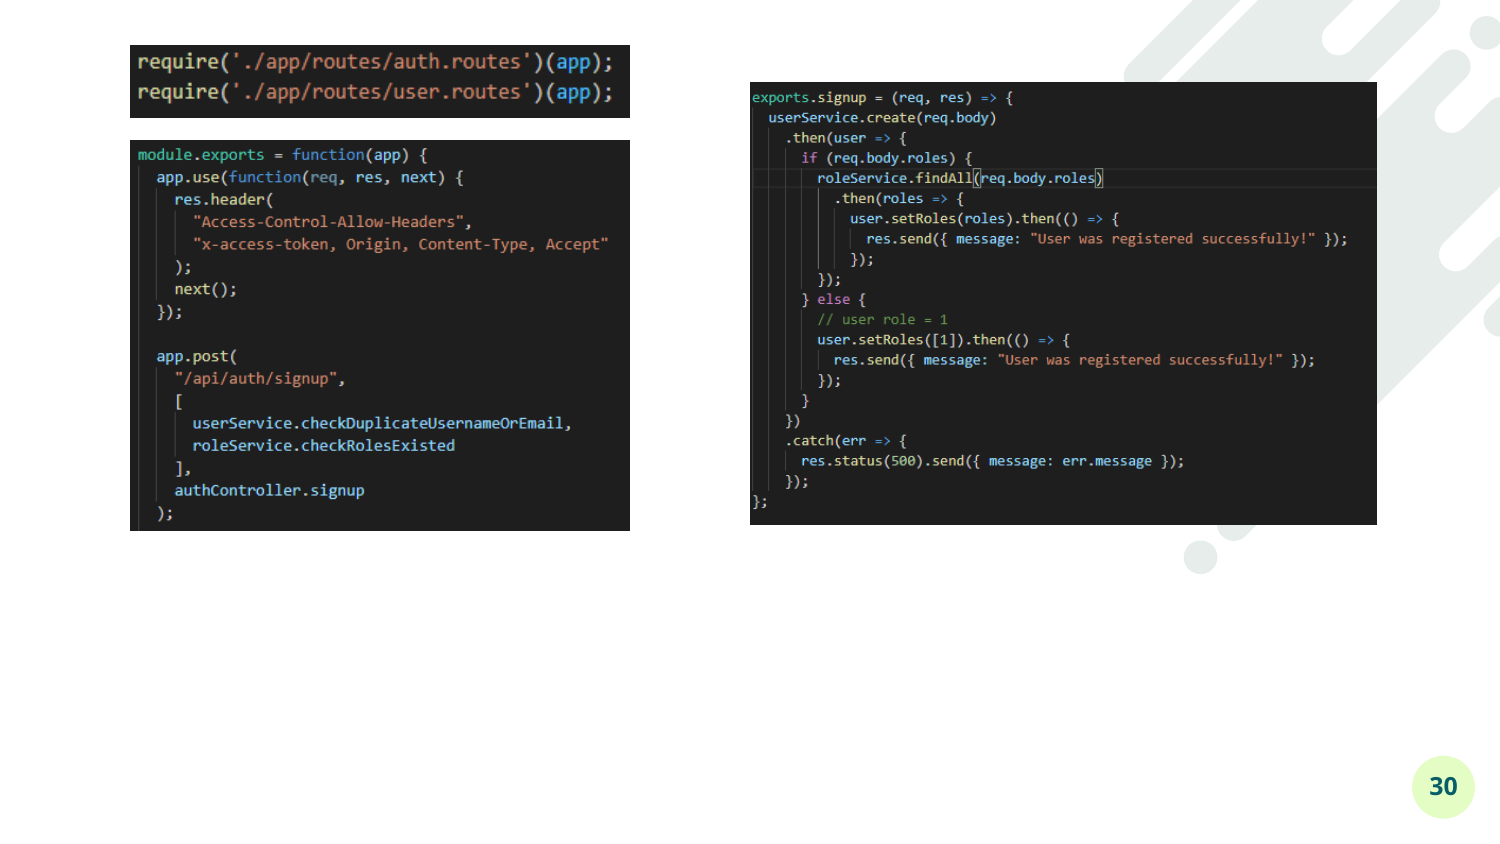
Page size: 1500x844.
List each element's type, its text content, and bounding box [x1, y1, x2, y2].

picture [129, 45, 630, 118]
slide_number 30 [1412, 755, 1475, 819]
picture [129, 140, 630, 531]
picture [749, 82, 1377, 525]
